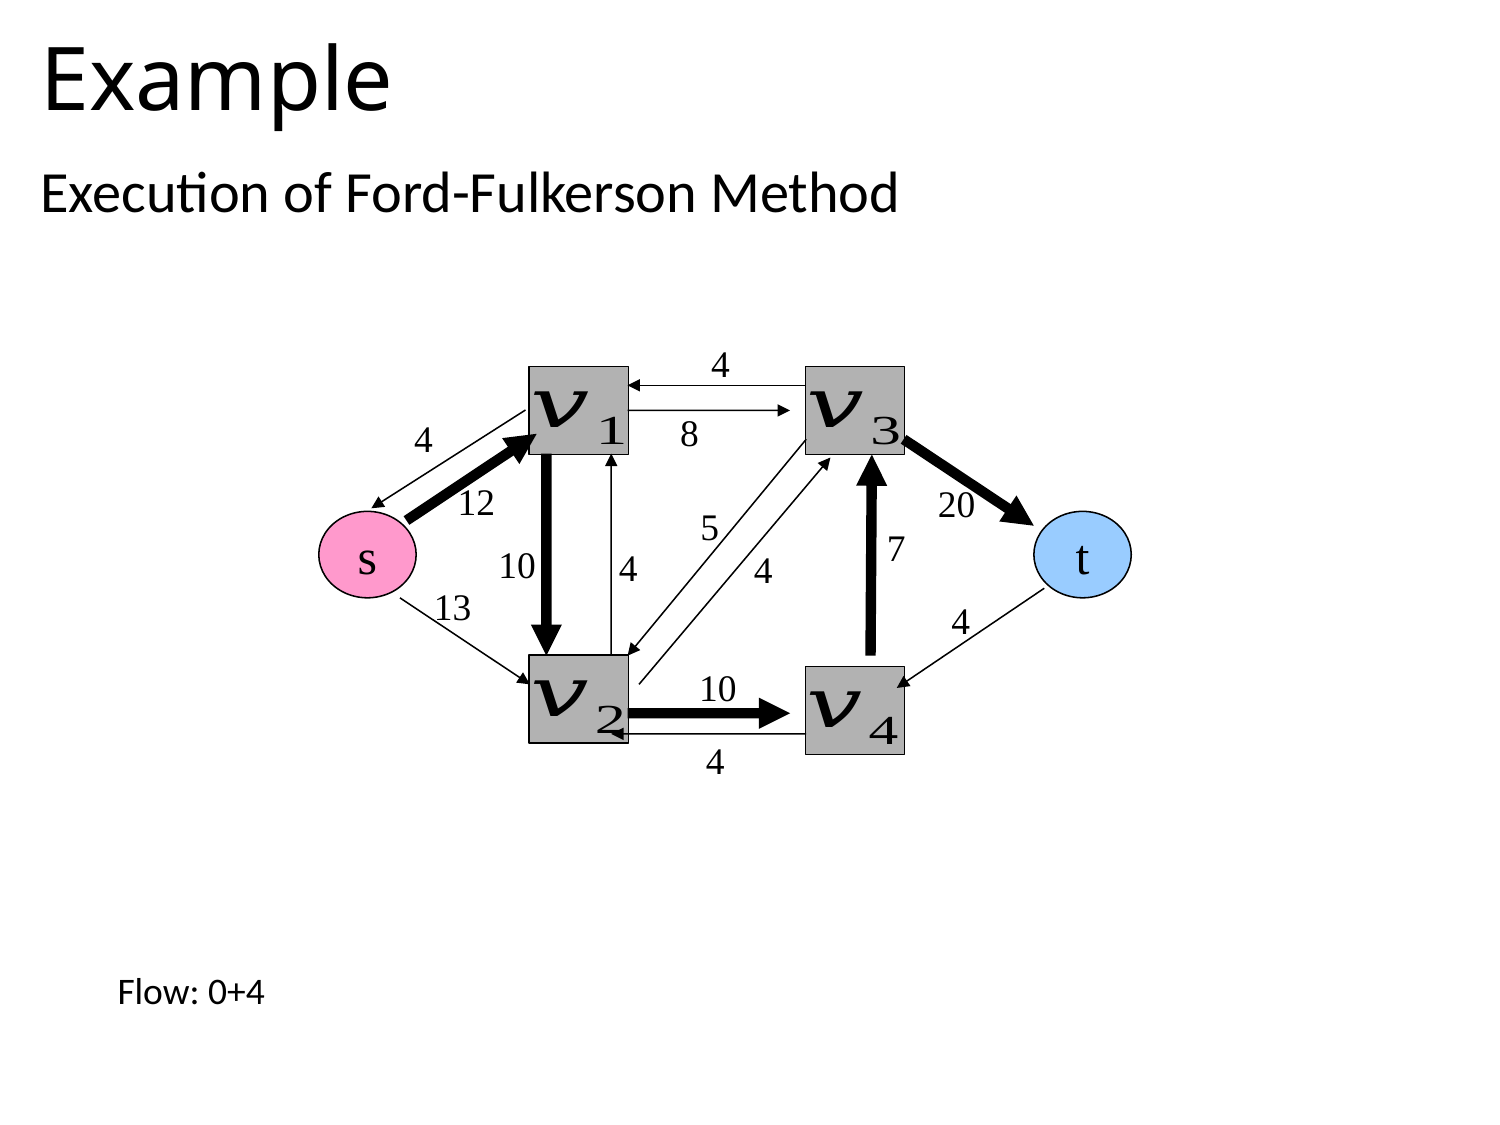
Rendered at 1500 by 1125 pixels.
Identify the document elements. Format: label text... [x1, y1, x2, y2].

text_box 4 [696, 333, 745, 367]
list Execution of Ford-Fulkerson Method [25, 154, 1469, 1014]
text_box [318, 367, 1132, 754]
title Example [25, 26, 1469, 138]
text_box 4 [691, 754, 740, 790]
text_box Flow: 0+4 [102, 959, 1296, 1020]
